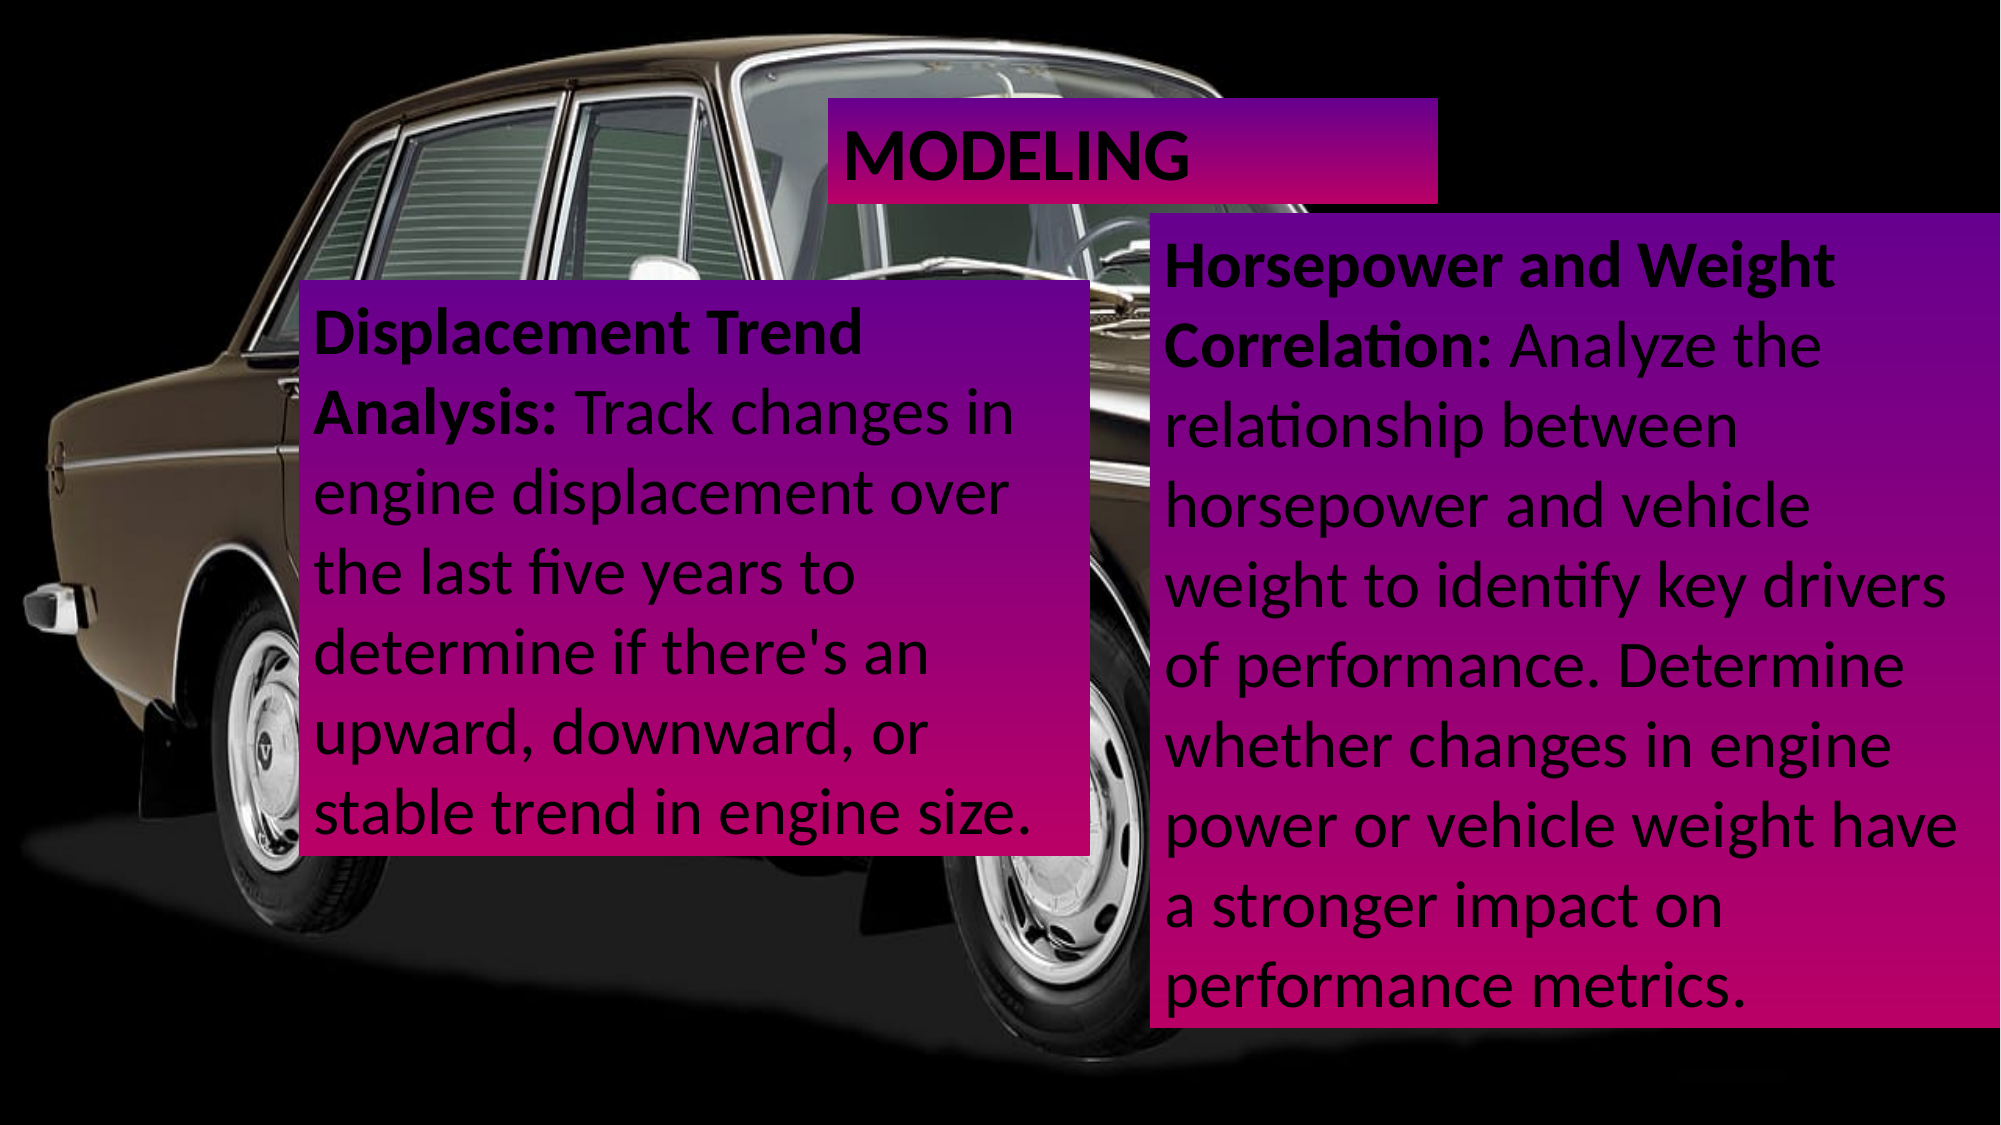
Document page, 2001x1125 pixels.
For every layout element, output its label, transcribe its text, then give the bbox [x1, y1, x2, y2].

text_box Displacement Trend Analysis: Track changes in engine displacement over the last five years to determine if there's an upward, downward, or stable trend in engine size. [298, 280, 1090, 856]
picture [0, 0, 2001, 1125]
text_box MODELING [828, 98, 1438, 204]
text_box Horsepower and Weight Correlation: Analyze the relationship between horsepower and vehicle weight to identify key drivers of performance. Determine whether changes in engine power or vehicle weight have a stronger impact on performance metrics. [1149, 213, 2000, 1028]
